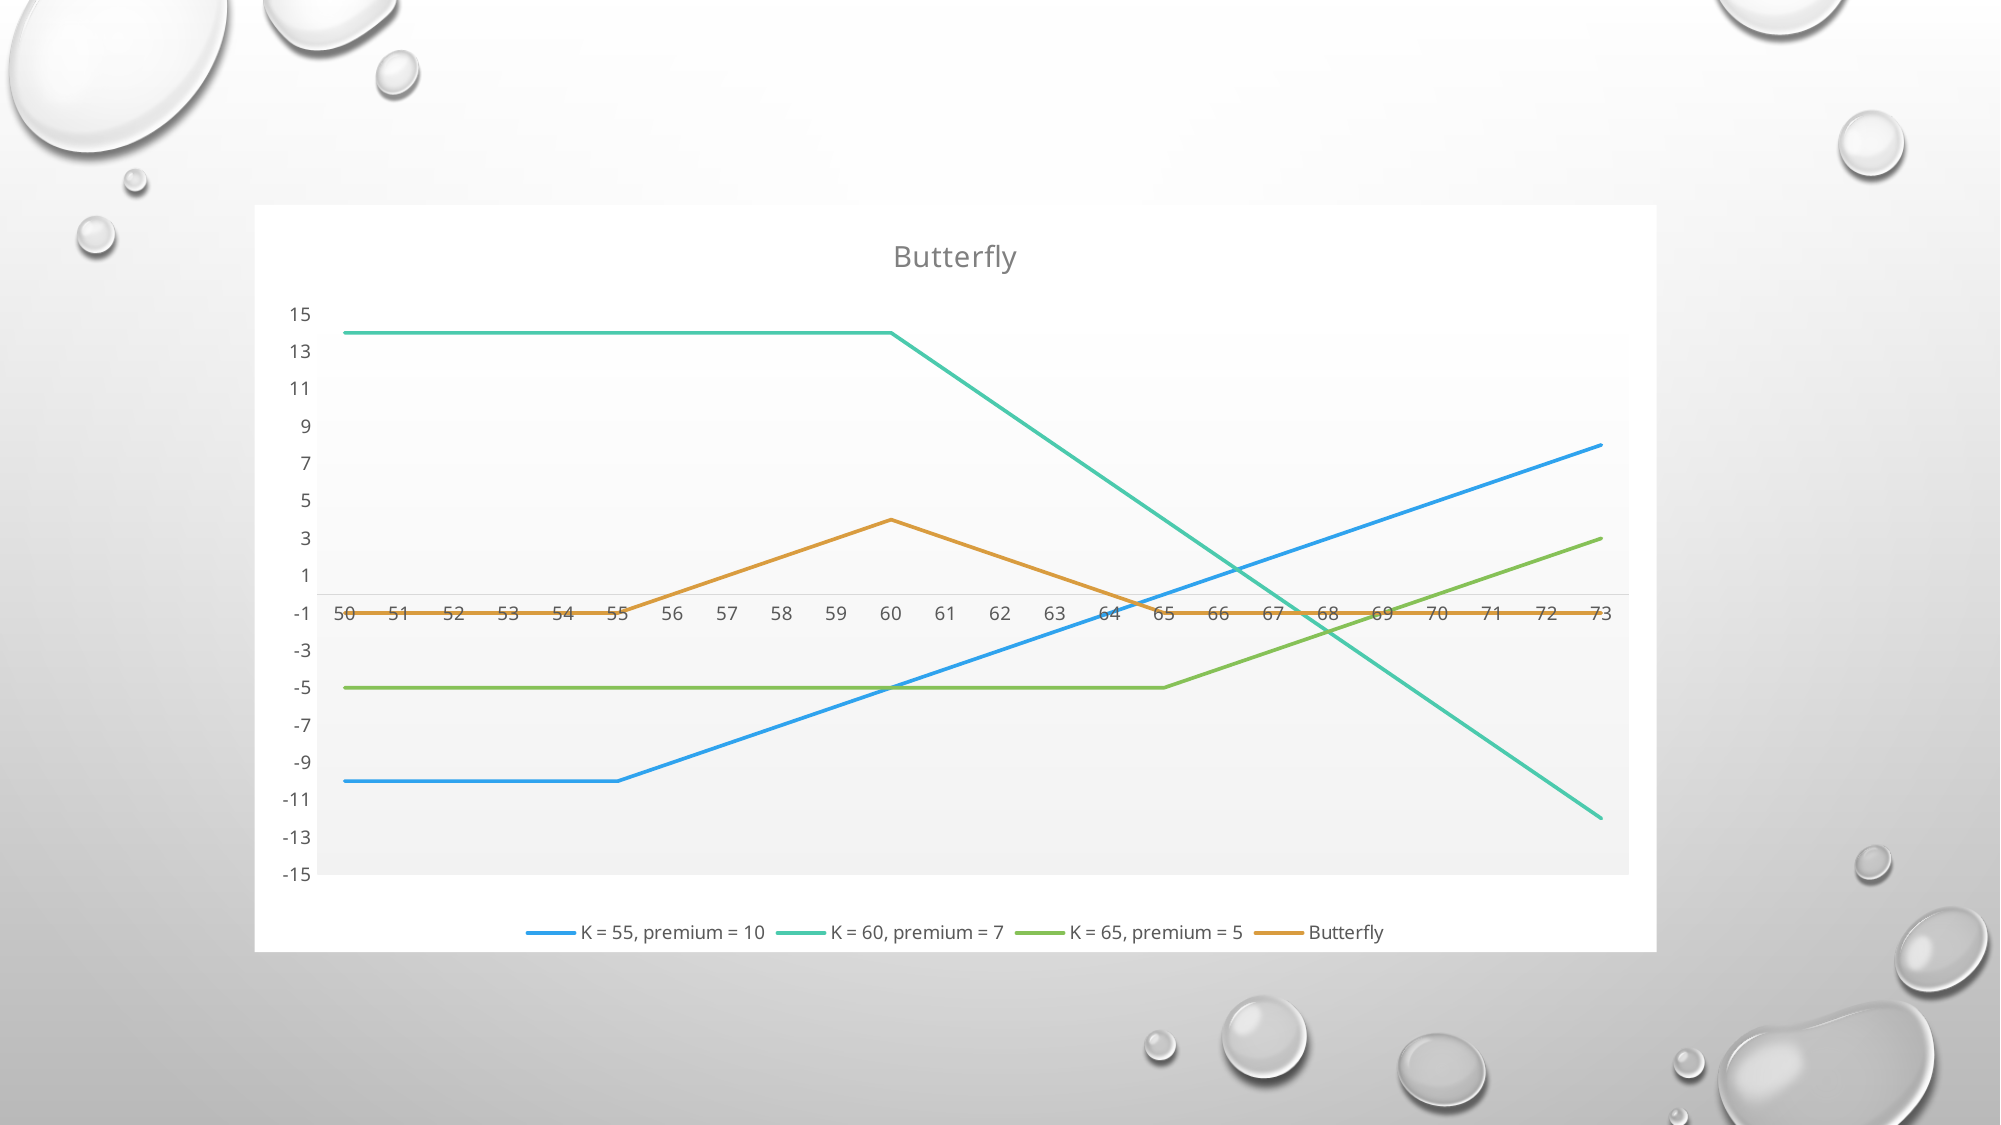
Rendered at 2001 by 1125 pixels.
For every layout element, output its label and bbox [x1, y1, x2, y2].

picture [0, 0, 2000, 1125]
chart [254, 204, 1657, 953]
